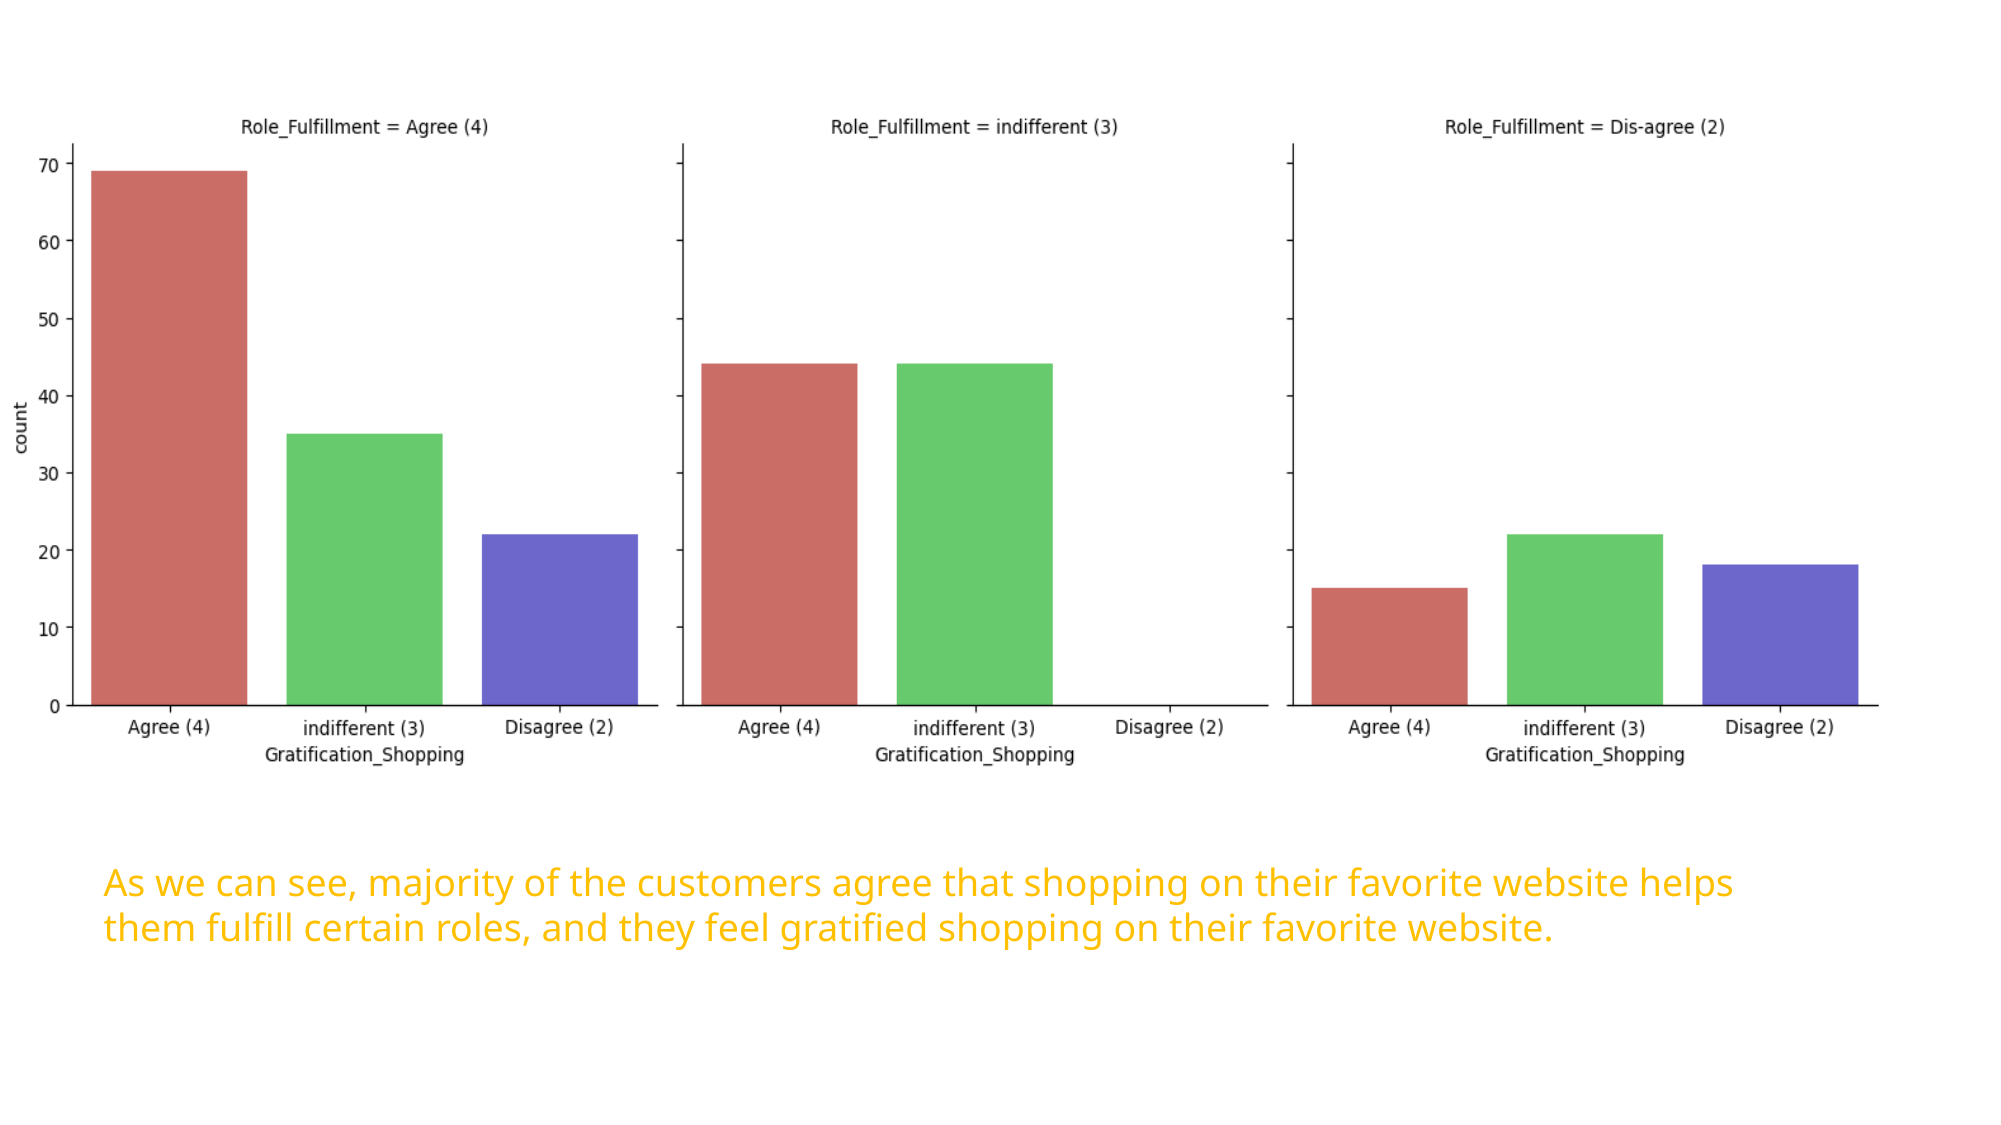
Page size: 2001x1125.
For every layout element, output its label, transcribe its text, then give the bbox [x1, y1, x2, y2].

picture [0, 105, 1889, 778]
text_box As we can see, majority of the customers agree that shopping on their favorite website helps them fulfill certain roles, and they feel gratified shopping on their favorite website. [88, 806, 1847, 957]
